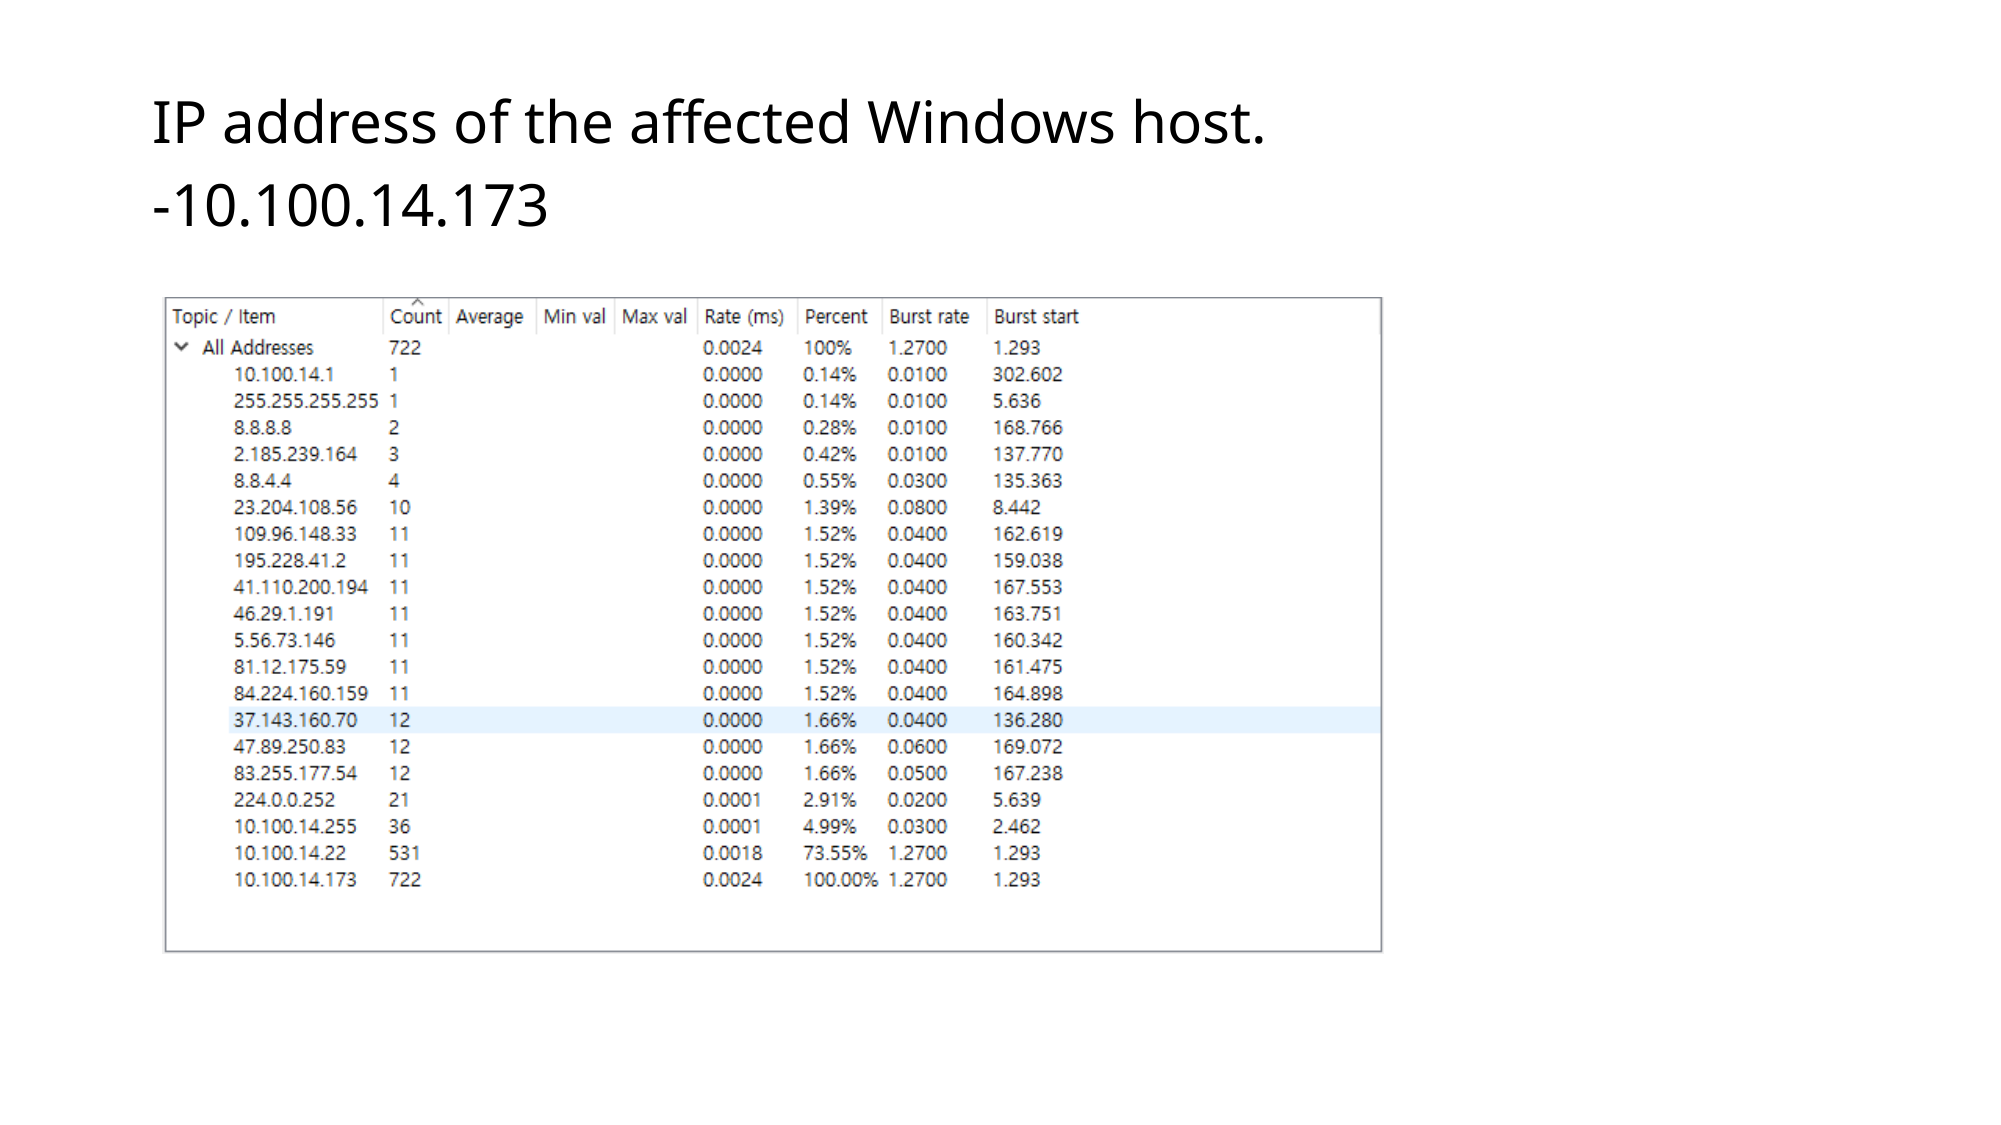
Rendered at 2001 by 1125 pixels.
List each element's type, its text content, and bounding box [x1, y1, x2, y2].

list IP address of the affected Windows host. -10.100.14.173 [137, 85, 1863, 1014]
picture [162, 297, 1384, 954]
